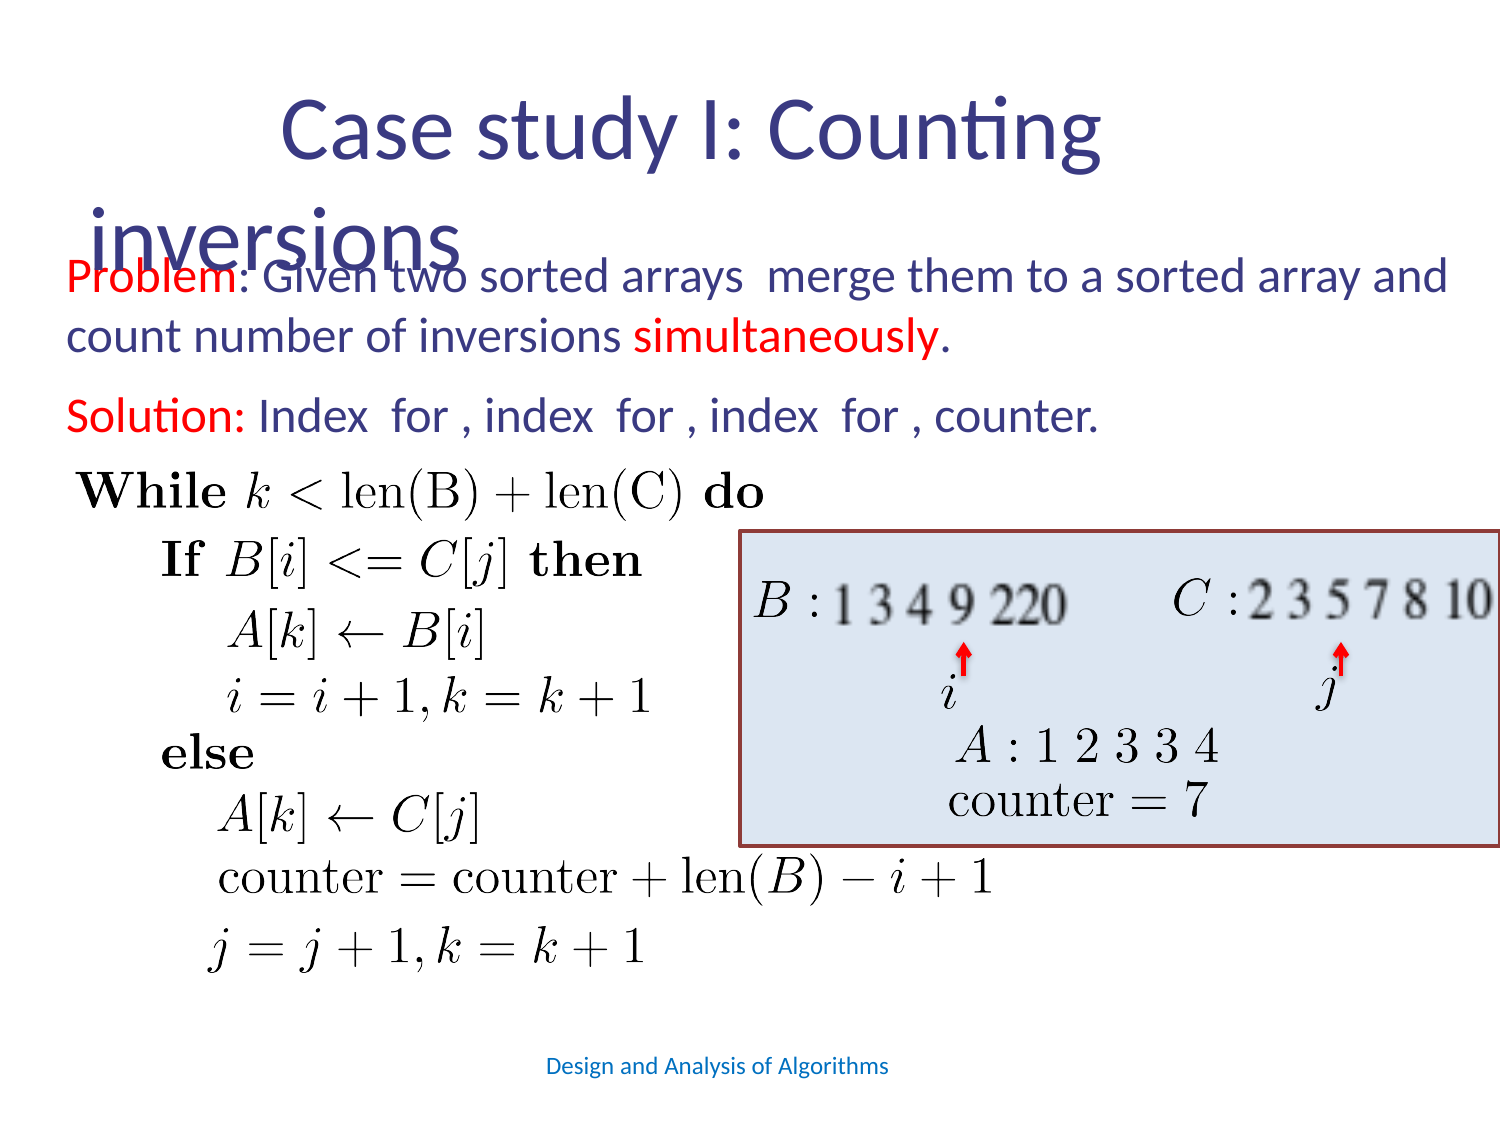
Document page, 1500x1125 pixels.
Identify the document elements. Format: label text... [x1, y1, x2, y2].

title Case study I: Counting inversions [74, 53, 1472, 148]
picture [162, 537, 642, 589]
picture [941, 673, 956, 709]
picture [752, 581, 817, 617]
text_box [1243, 569, 1500, 625]
footer Design and Analysis of Algorithms [480, 1034, 956, 1095]
picture [949, 780, 1208, 817]
picture [207, 926, 644, 974]
picture [1315, 665, 1338, 711]
picture [74, 468, 763, 521]
picture [1173, 578, 1236, 616]
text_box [830, 578, 1101, 630]
picture [227, 607, 482, 660]
picture [162, 733, 253, 770]
picture [227, 676, 649, 722]
picture [217, 792, 477, 845]
text_box [738, 529, 1500, 848]
picture [219, 853, 991, 906]
picture [955, 724, 1218, 764]
